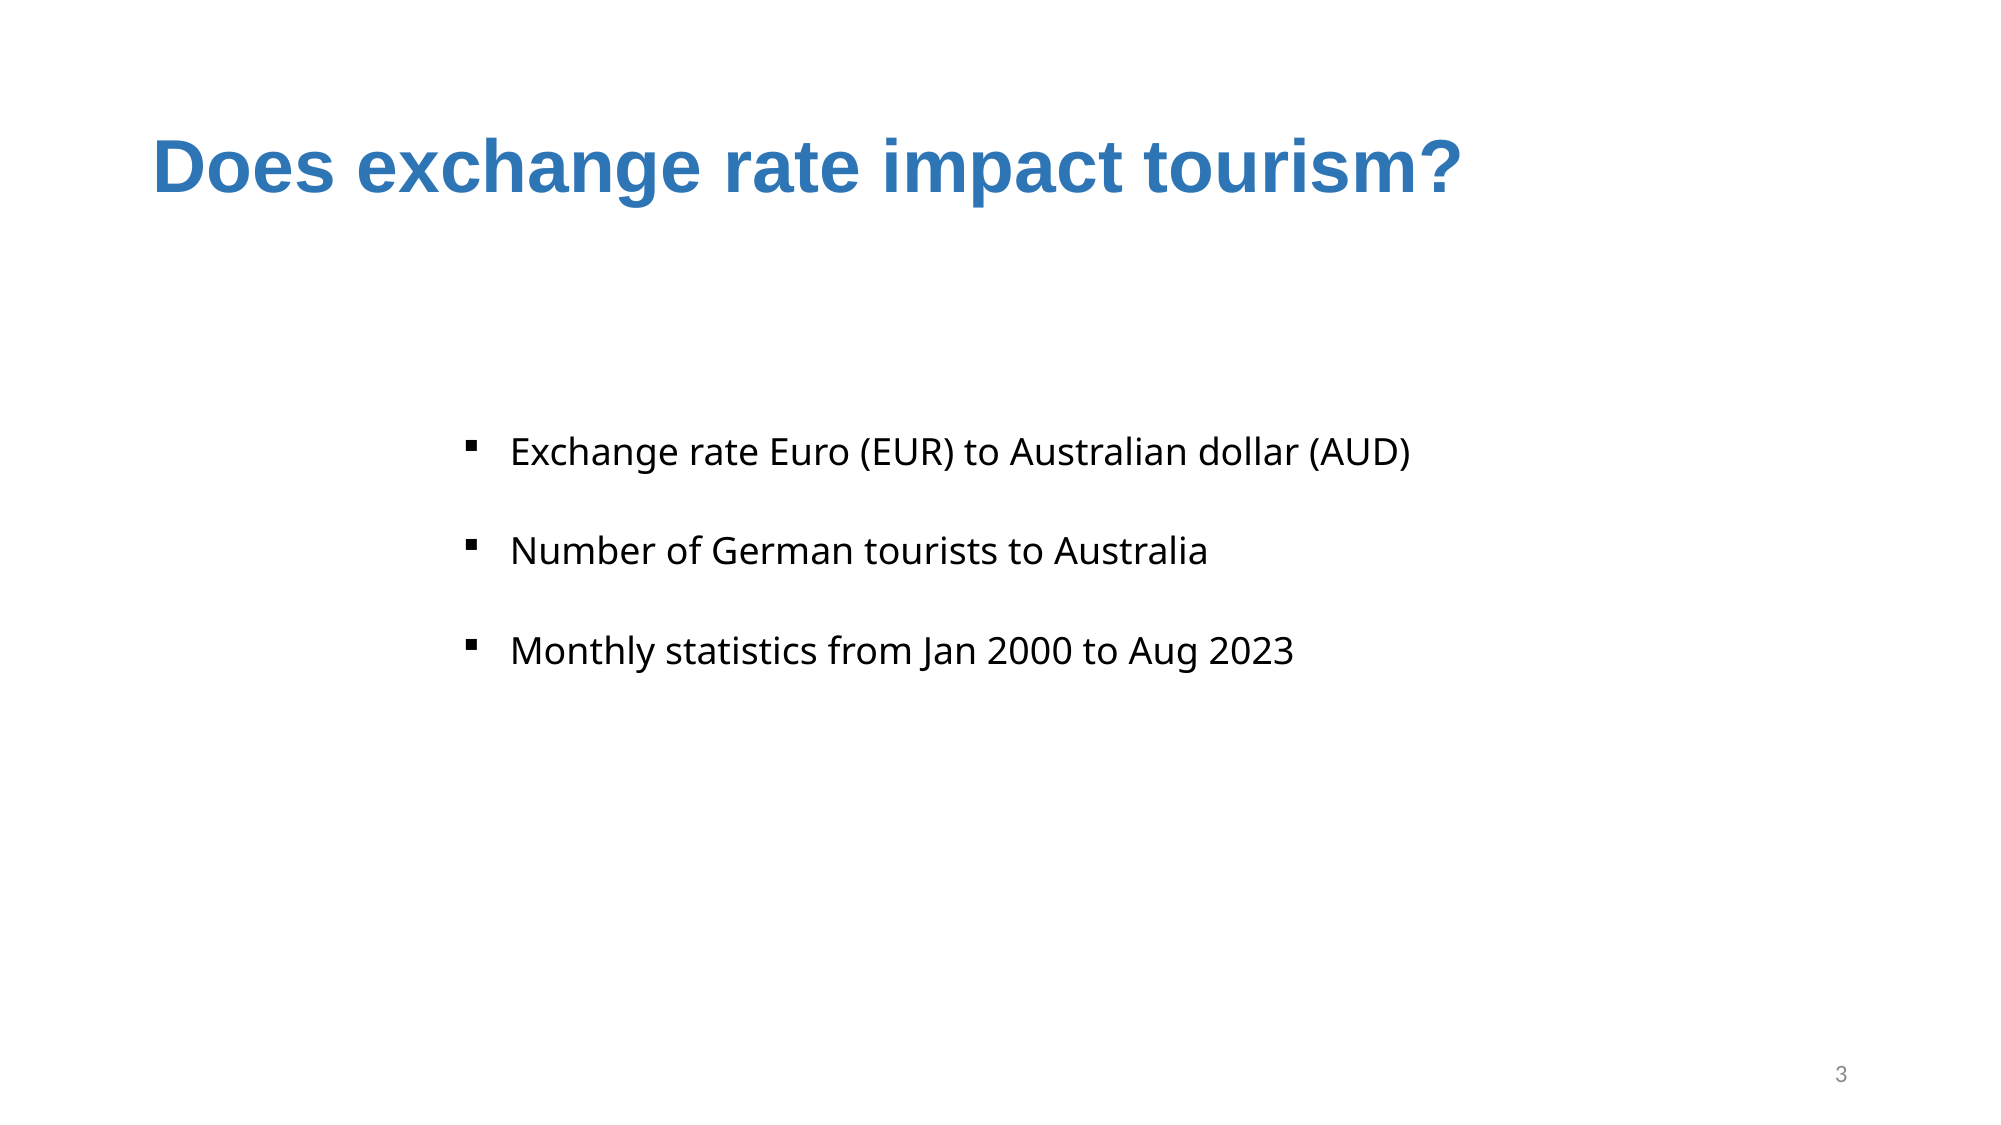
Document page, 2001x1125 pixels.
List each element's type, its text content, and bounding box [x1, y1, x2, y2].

text_box Exchange rate Euro (EUR) to Australian dollar (AUD) [448, 420, 1449, 481]
text_box Monthly statistics from Jan 2000 to Aug 2023 [448, 619, 1449, 680]
title Does exchange rate impact tourism? [137, 59, 1863, 278]
slide_number 3 [1412, 1042, 1863, 1103]
text_box Number of German tourists to Australia [448, 520, 1449, 580]
